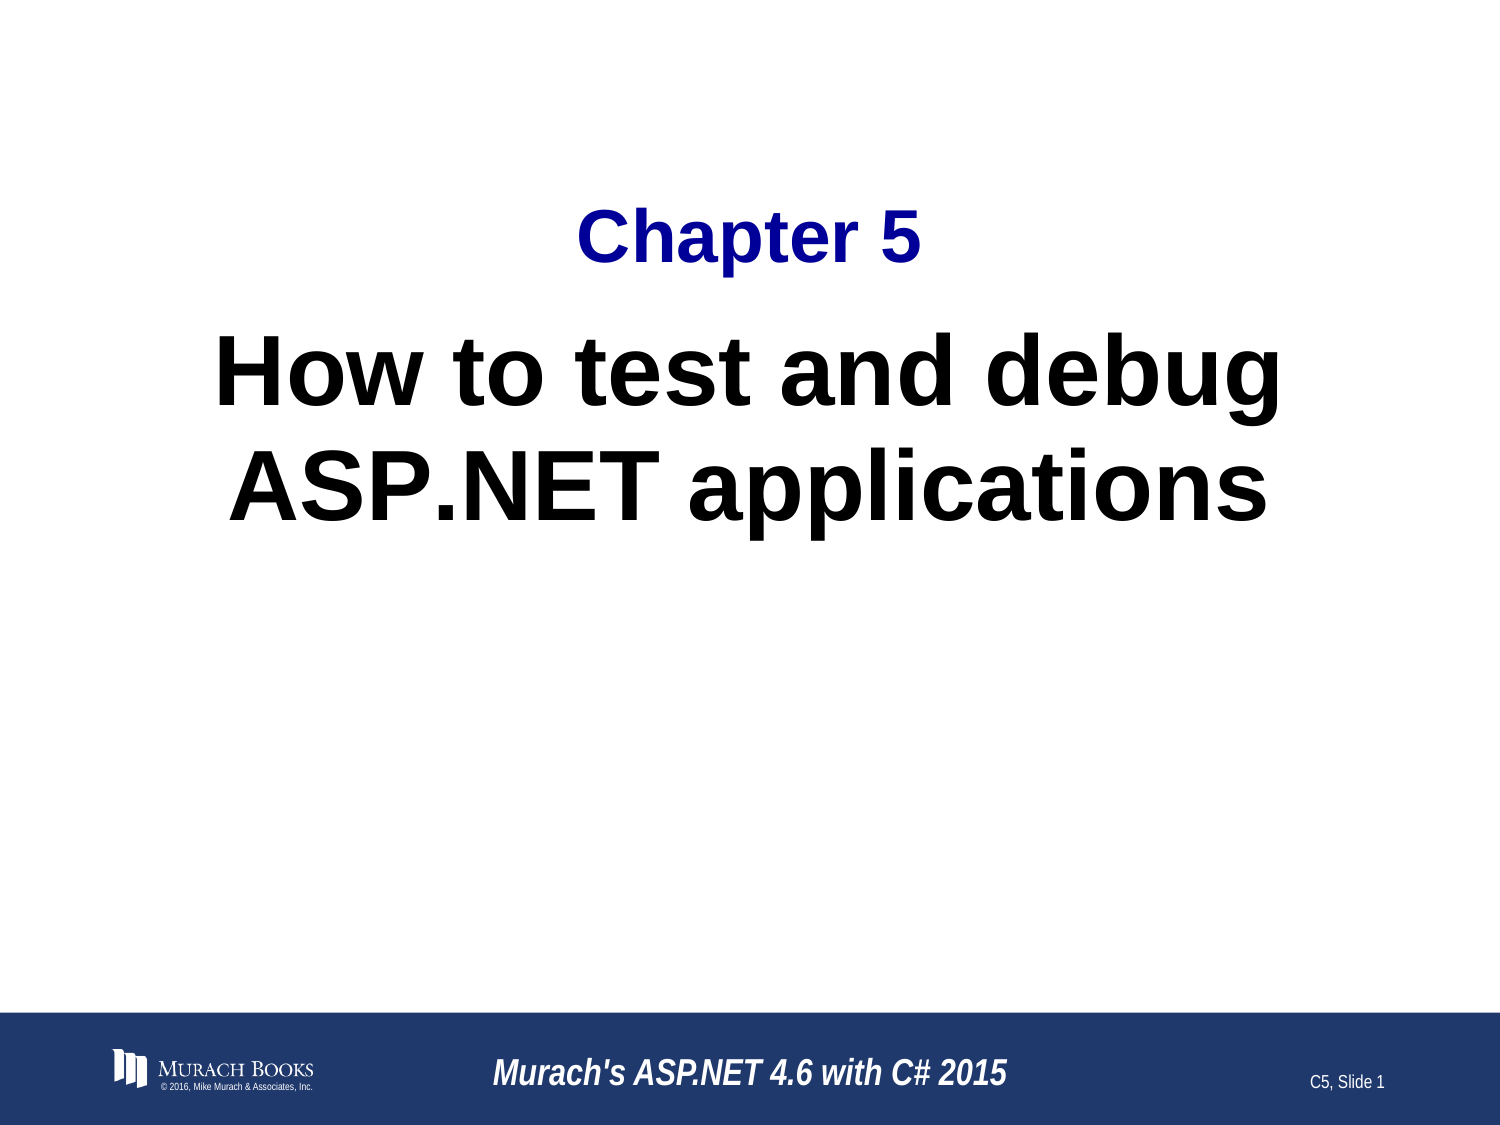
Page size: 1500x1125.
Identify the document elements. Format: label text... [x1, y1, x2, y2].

footer © 2016, Mike Murach & Associates, Inc. [12, 1025, 463, 1100]
slide_number C5, Slide 1 [1087, 1025, 1400, 1100]
slide_number Murach's ASP.NET 4.6 with C# 2015 [463, 1025, 1050, 1100]
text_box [149, 262, 1348, 556]
title Chapter 5 [112, 187, 1388, 279]
